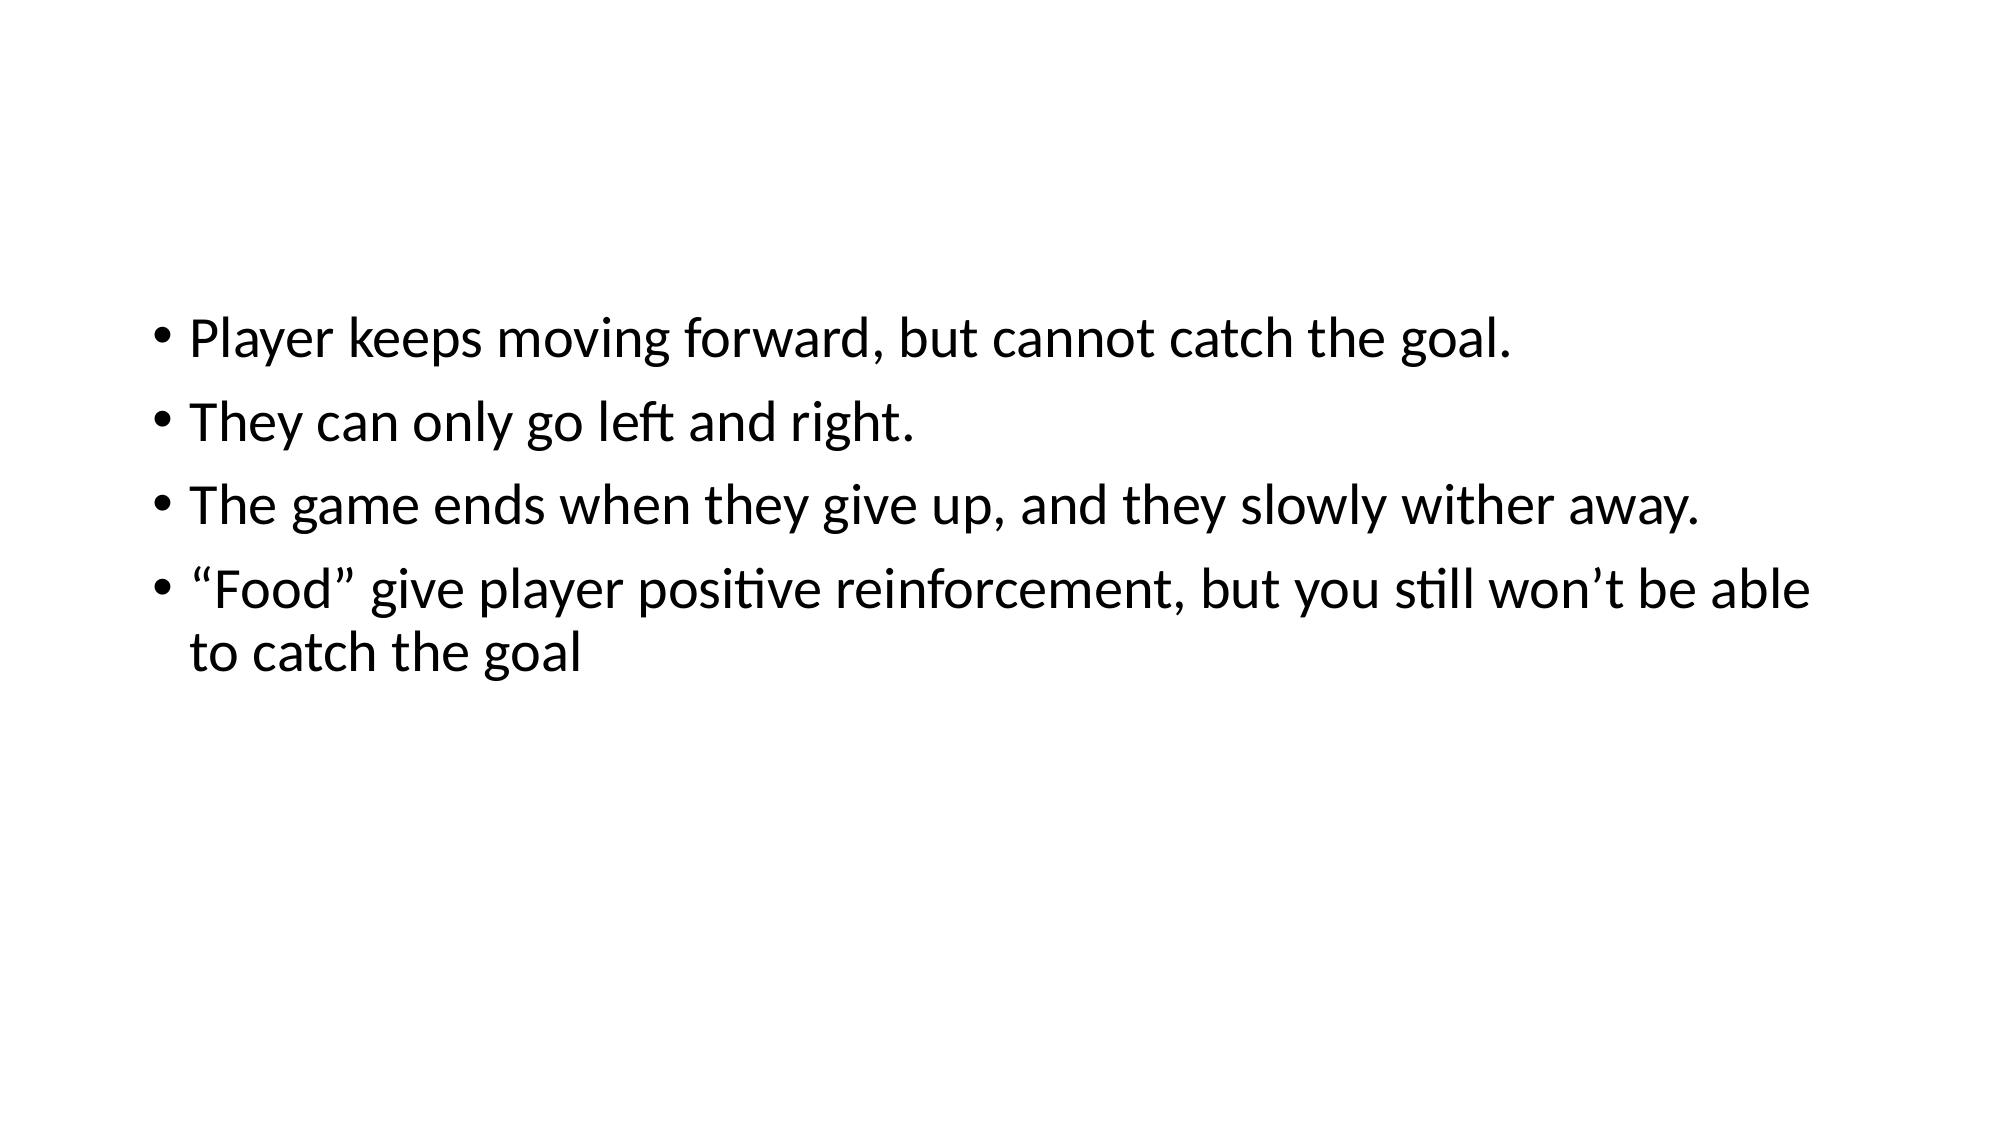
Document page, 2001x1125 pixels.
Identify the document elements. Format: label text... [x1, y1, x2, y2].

list Player keeps moving forward, but cannot catch the goal. They can only go left and right. The game ends when they give up, and they slowly wither away. “Food” give player positive reinforcement, but you still won’t be able to catch the goal [137, 299, 1863, 1014]
